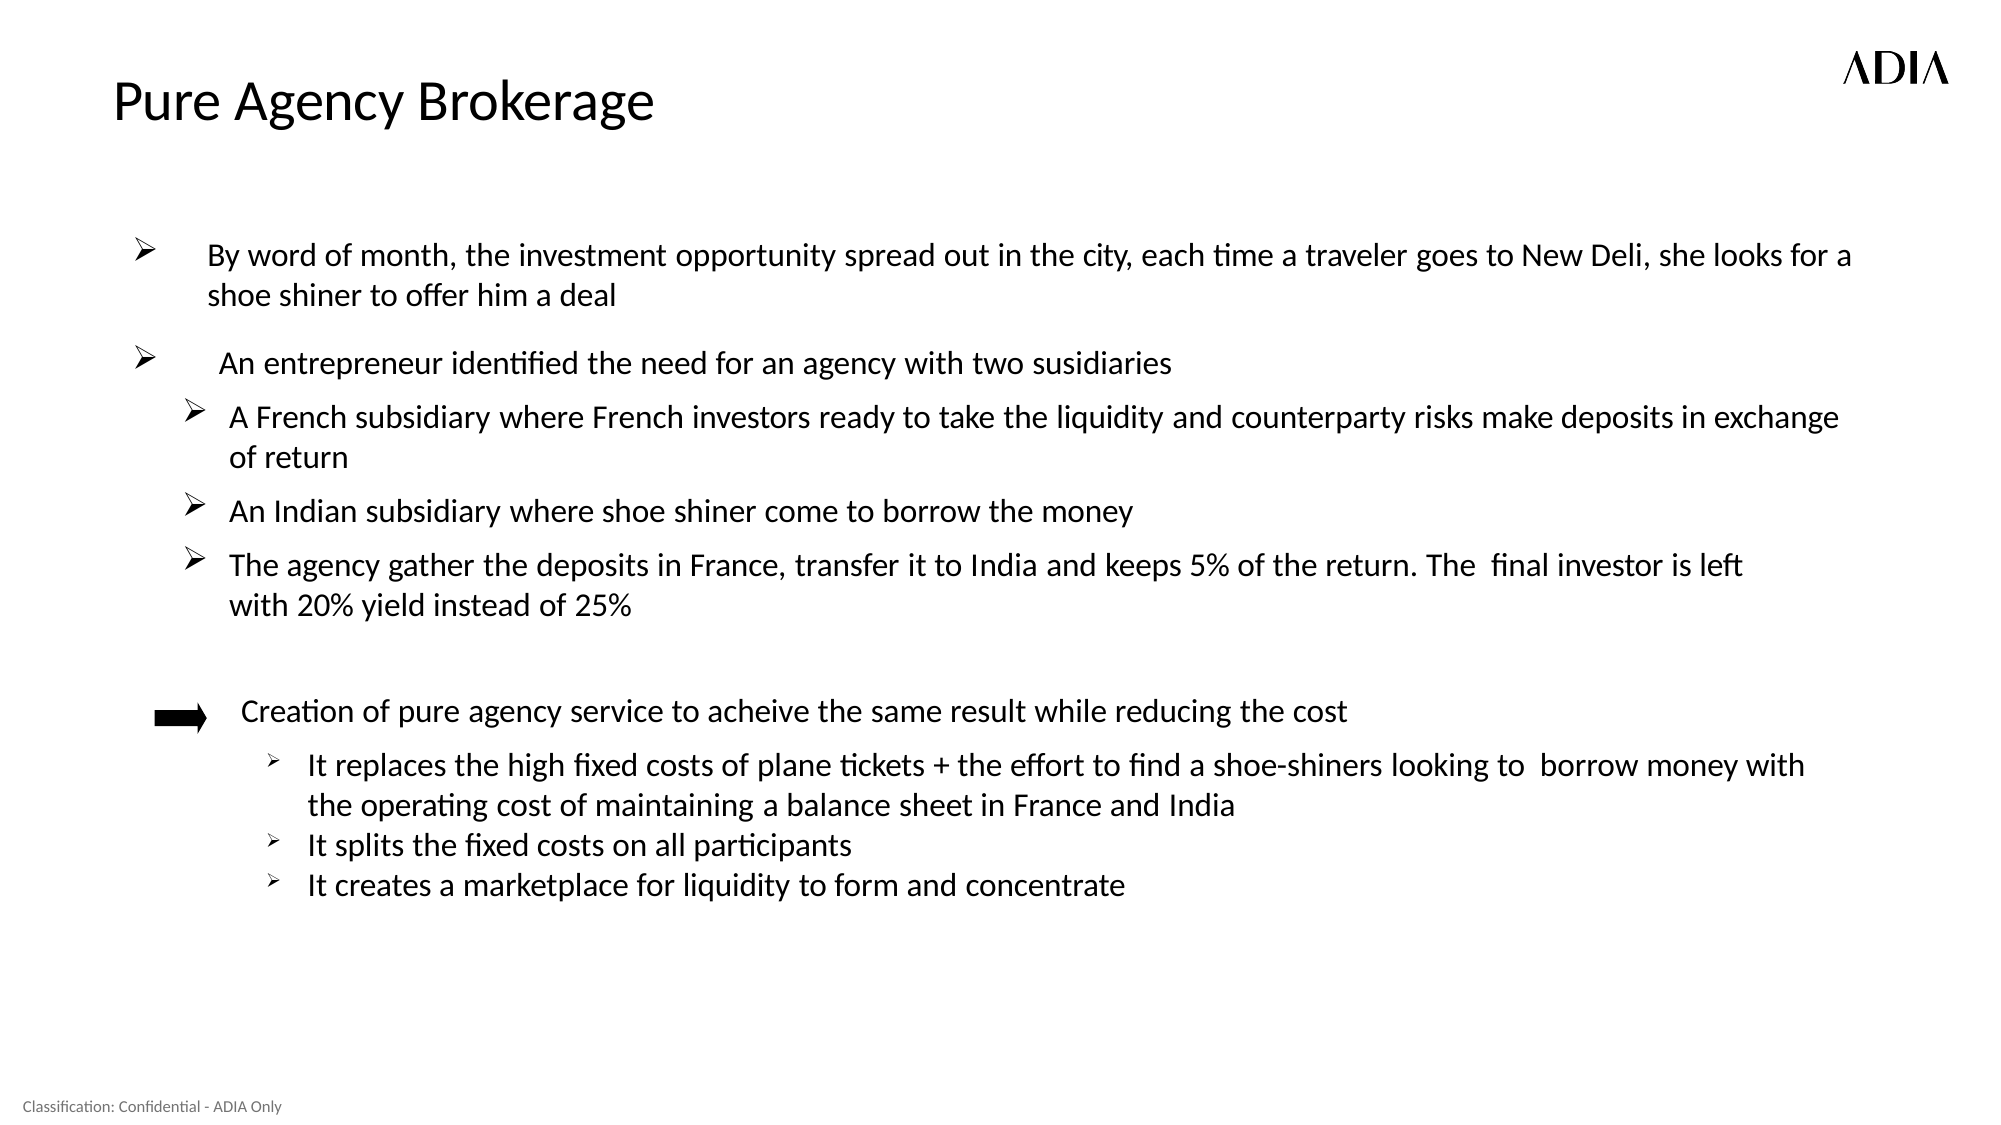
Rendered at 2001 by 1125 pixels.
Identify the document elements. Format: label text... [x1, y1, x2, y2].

text_box [154, 702, 207, 734]
text_box By word of month, the investment opportunity spread out in the city, each time a traveler goes to New Deli, she looks for a shoe shiner to offer him a deal An entrepreneur identified the need for an agency with two susidiaries A French subsidiary where French investors ready to take the liquidity and counterparty risks make deposits in exchange of return An Indian subsidiary where shoe shiner come to borrow the money The agency gather the deposits in France, transfer it to India and keeps 5% of the return. The final investor is left with 20% yield instead of 25% Creation of pure agency service to acheive the same result while reducing the cost It replaces the high fixed costs of plane tickets + the effort to find a shoe-shiners looking to borrow money with the operating cost of maintaining a balance sheet in France and India It splits the fixed costs on all participants It creates a marketplace for liquidity to form and concentrate [129, 230, 1870, 903]
picture [1843, 51, 1949, 84]
title Pure Agency Brokerage [110, 59, 922, 250]
